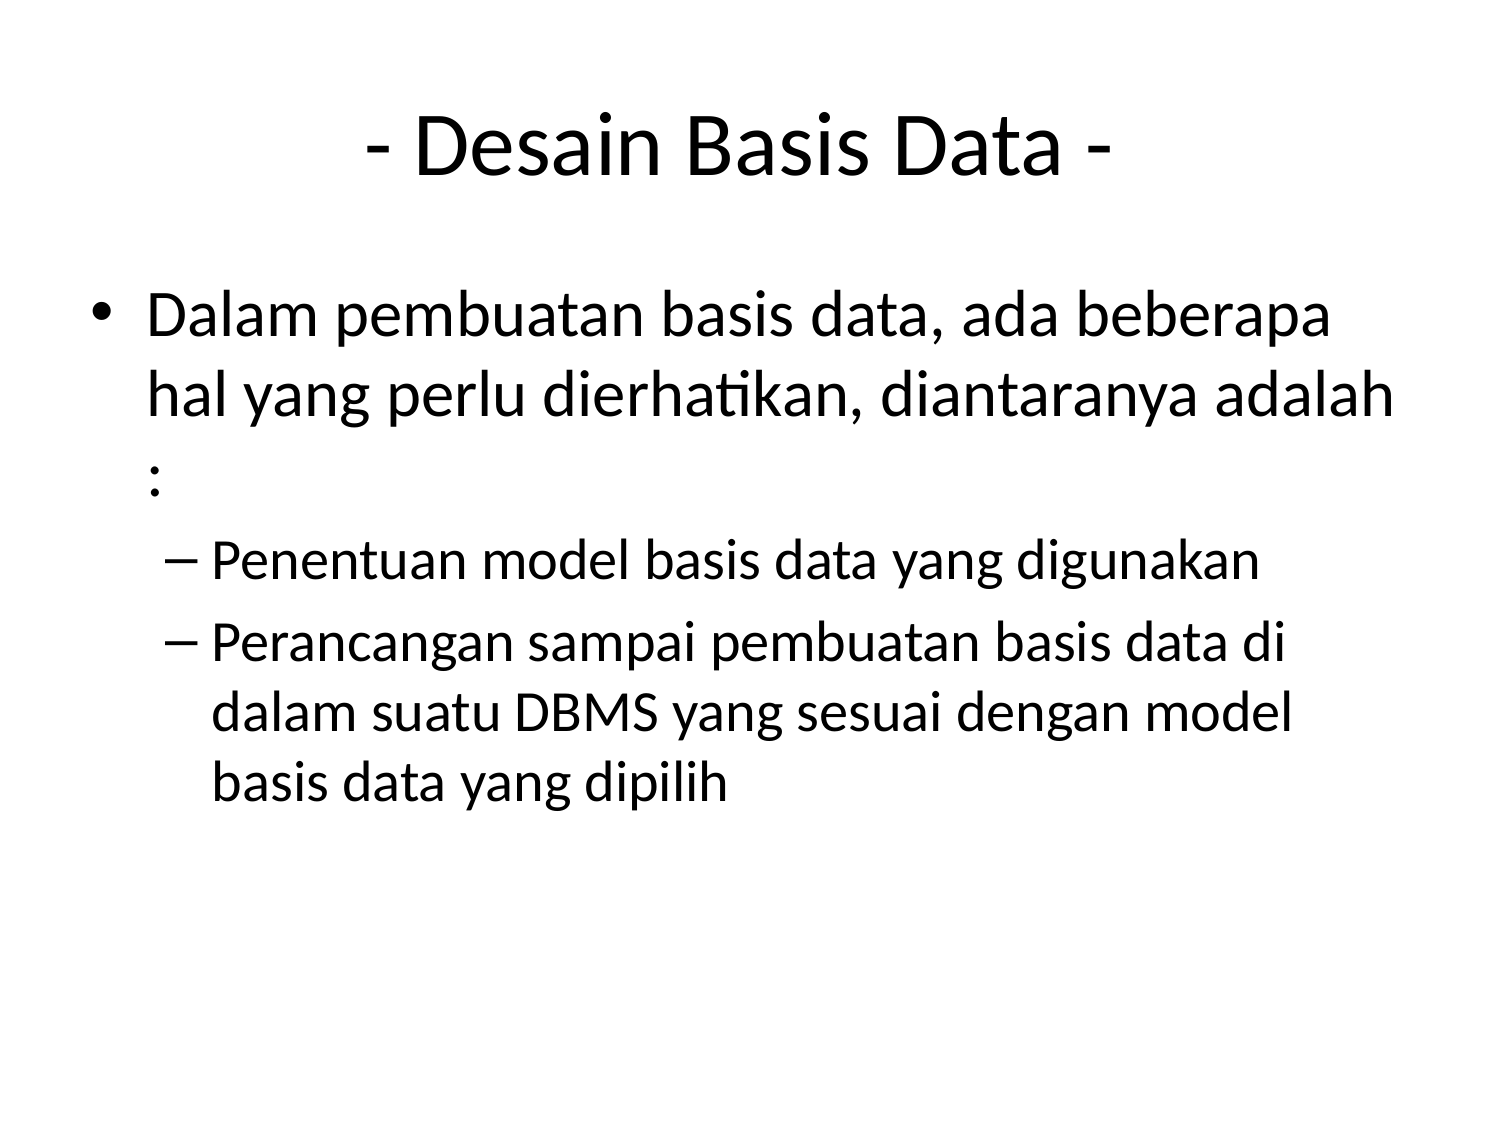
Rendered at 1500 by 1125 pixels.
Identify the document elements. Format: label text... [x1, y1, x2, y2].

list Dalam pembuatan basis data, ada beberapa hal yang perlu dierhatikan, diantaranya adalah : Penentuan model basis data yang digunakan Perancangan sampai pembuatan basis data di dalam suatu DBMS yang sesuai dengan model basis data yang dipilih [75, 262, 1425, 1005]
title - Desain Basis Data - [75, 45, 1425, 233]
